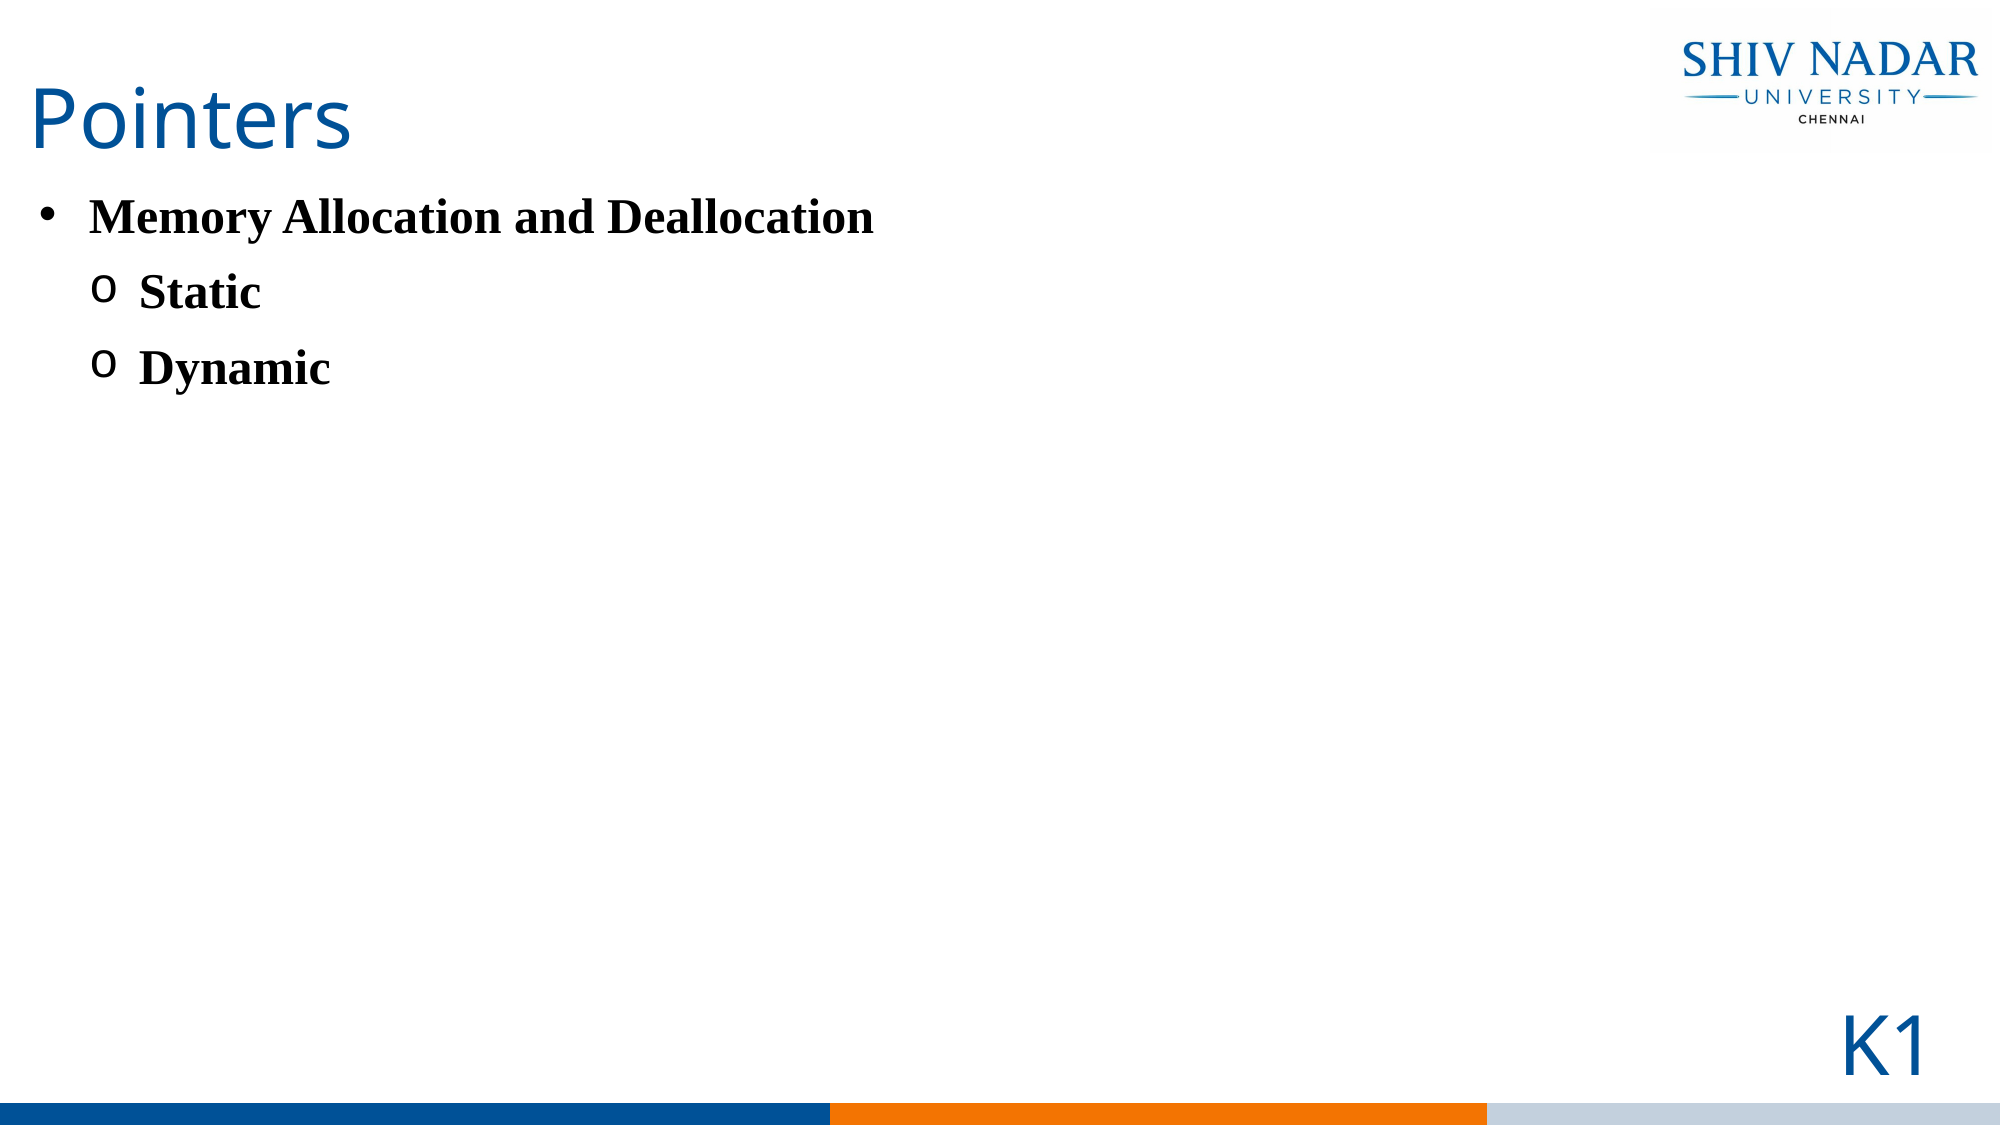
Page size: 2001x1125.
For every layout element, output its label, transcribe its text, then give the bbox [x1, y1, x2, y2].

text_box Memory Allocation and Deallocation Static Dynamic [28, 174, 1942, 400]
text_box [0, 1102, 829, 1125]
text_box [829, 1102, 1487, 1125]
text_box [1487, 1102, 2000, 1125]
text_box K1 [1838, 975, 1950, 1093]
picture [1649, 8, 1992, 153]
text_box Pointers [28, 48, 1306, 166]
